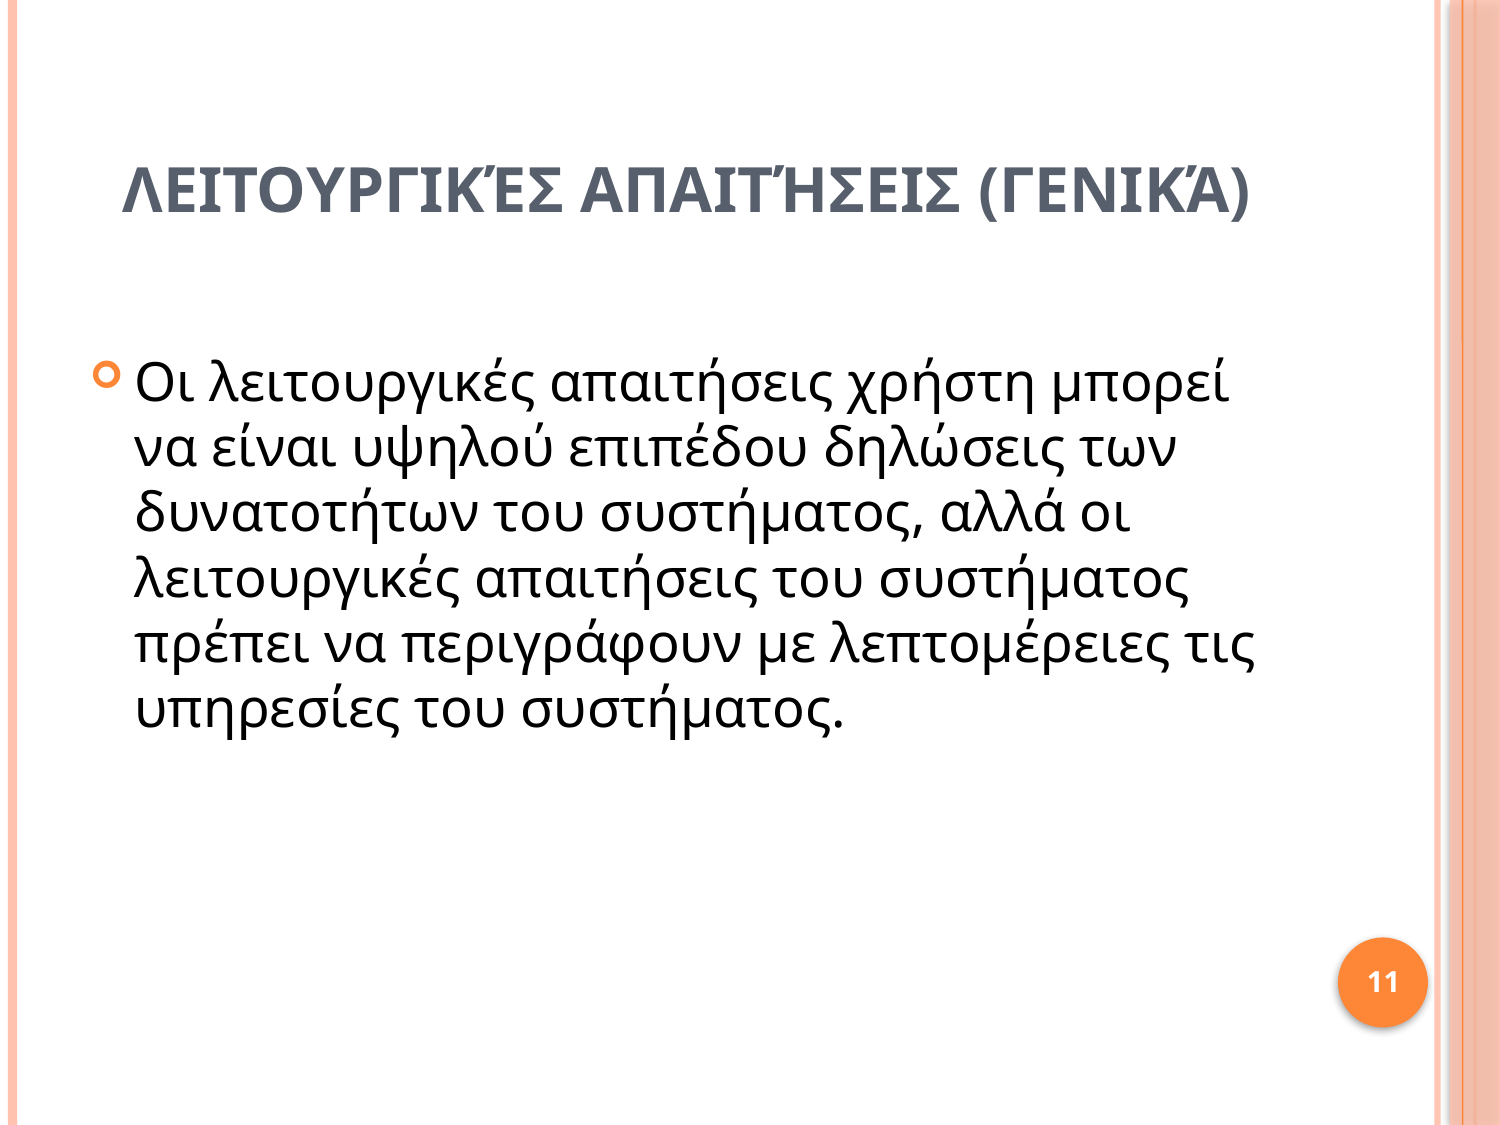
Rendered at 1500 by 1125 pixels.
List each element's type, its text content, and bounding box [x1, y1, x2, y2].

list Οι λειτουργικές απαιτήσεις χρήστη μπορεί να είναι υψηλού επιπέδου δηλώσεις των δυνατοτήτων του συστήματος, αλλά οι λειτουργικές απαιτήσεις του συστήματος πρέπει να περιγράφουν με λεπτομέρειες τις υπηρεσίες του συστήματος. [75, 262, 1300, 1062]
slide_number 11 [1333, 940, 1434, 1027]
title Λειτουργικέσ Απαιτήσεισ (γενικά) [75, 45, 1300, 233]
